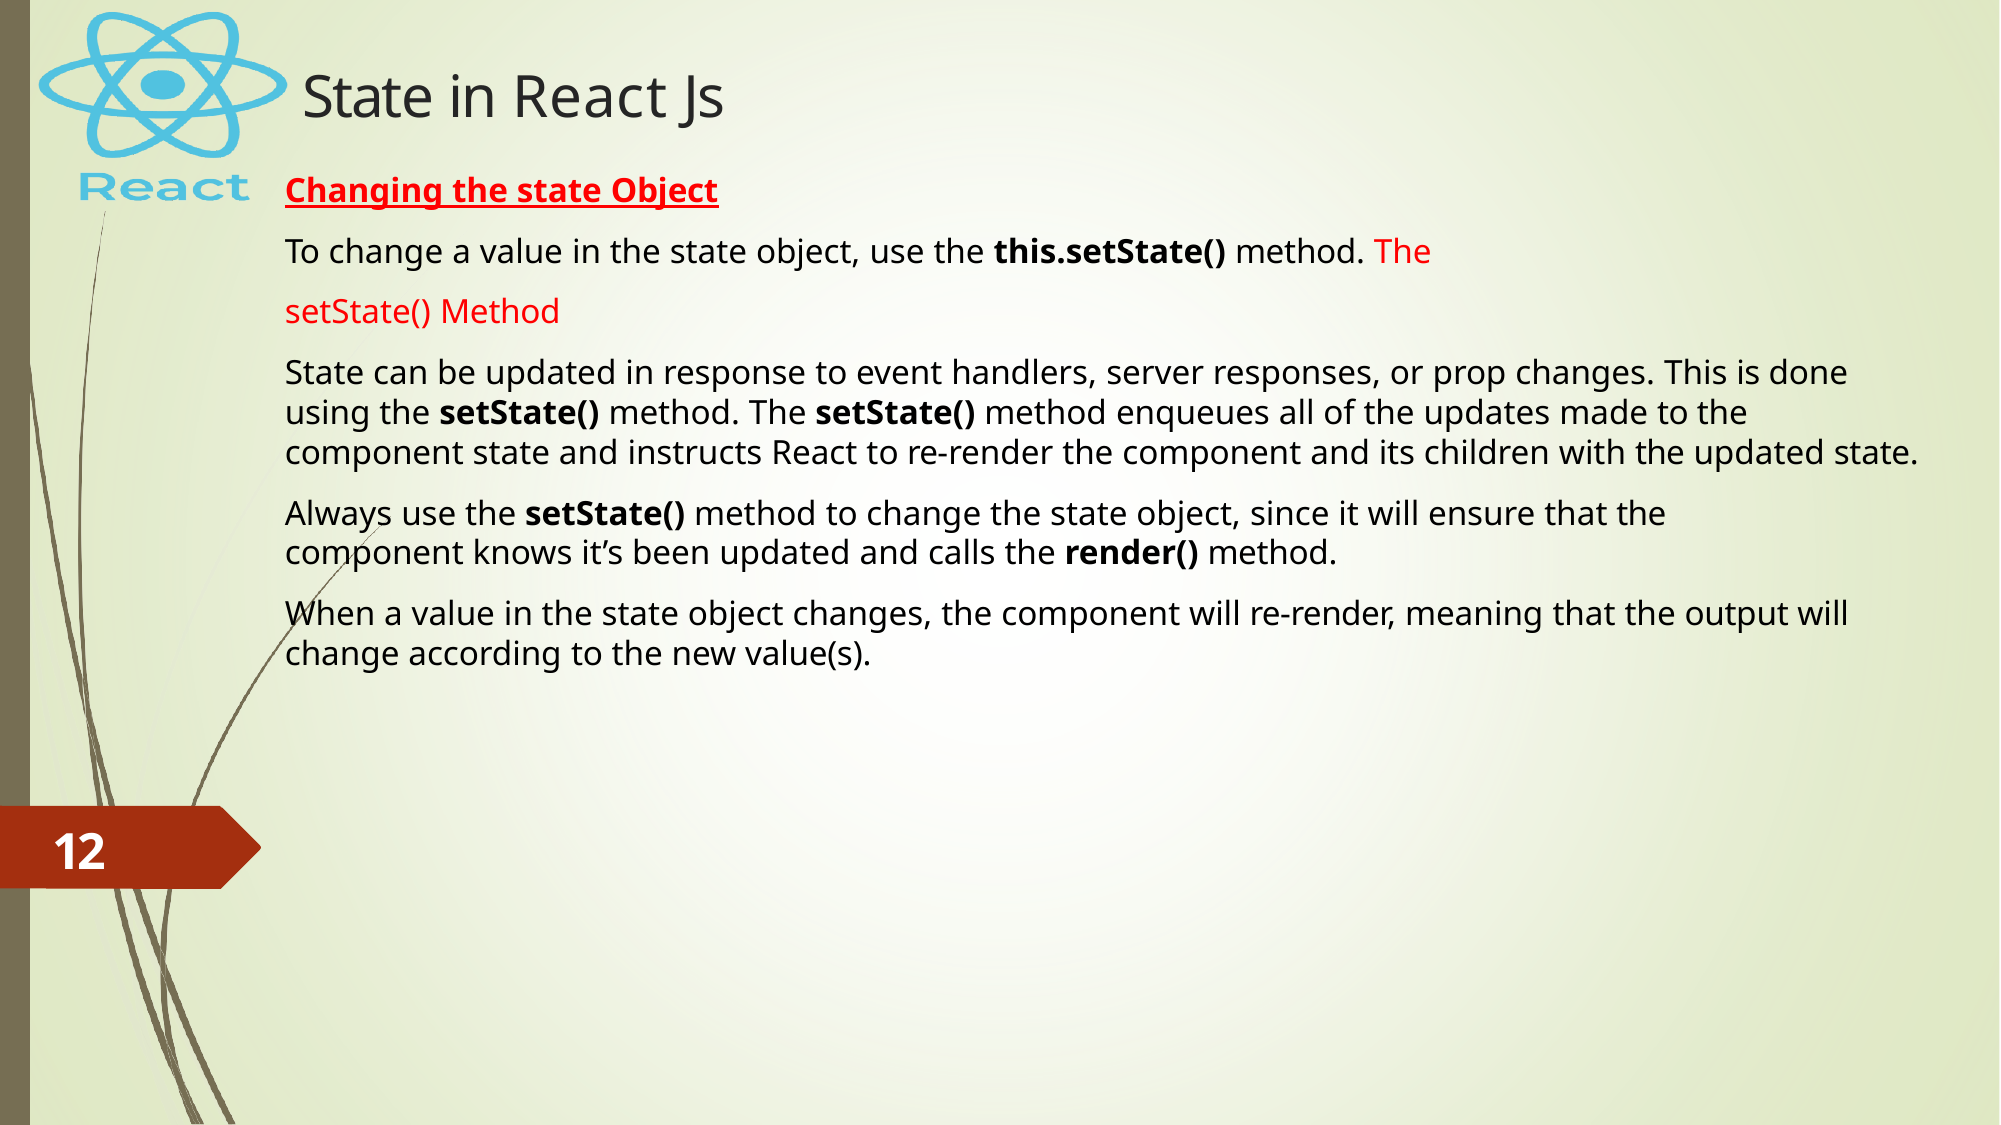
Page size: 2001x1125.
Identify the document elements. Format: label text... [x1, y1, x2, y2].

picture [0, 0, 2000, 1125]
title State in React Js [330, 56, 769, 146]
text_box Changing the state Object To change a value in the state object, use the this.setState() method. The setState() Method State can be updated in response to event handlers, server responses, or prop changes. This is done using the setState() method. The setState() method enqueues all of the updates made to the component state and instructs React to re-render the component and its children with the updated state. Always use the setState() method to change the state object, since it will ensure that the component knows it’s been updated and calls the render() method. When a value in the state object changes, the component will re-render, meaning that the output will change according to the new value(s). [282, 146, 1934, 673]
text_box 12 [50, 817, 111, 880]
